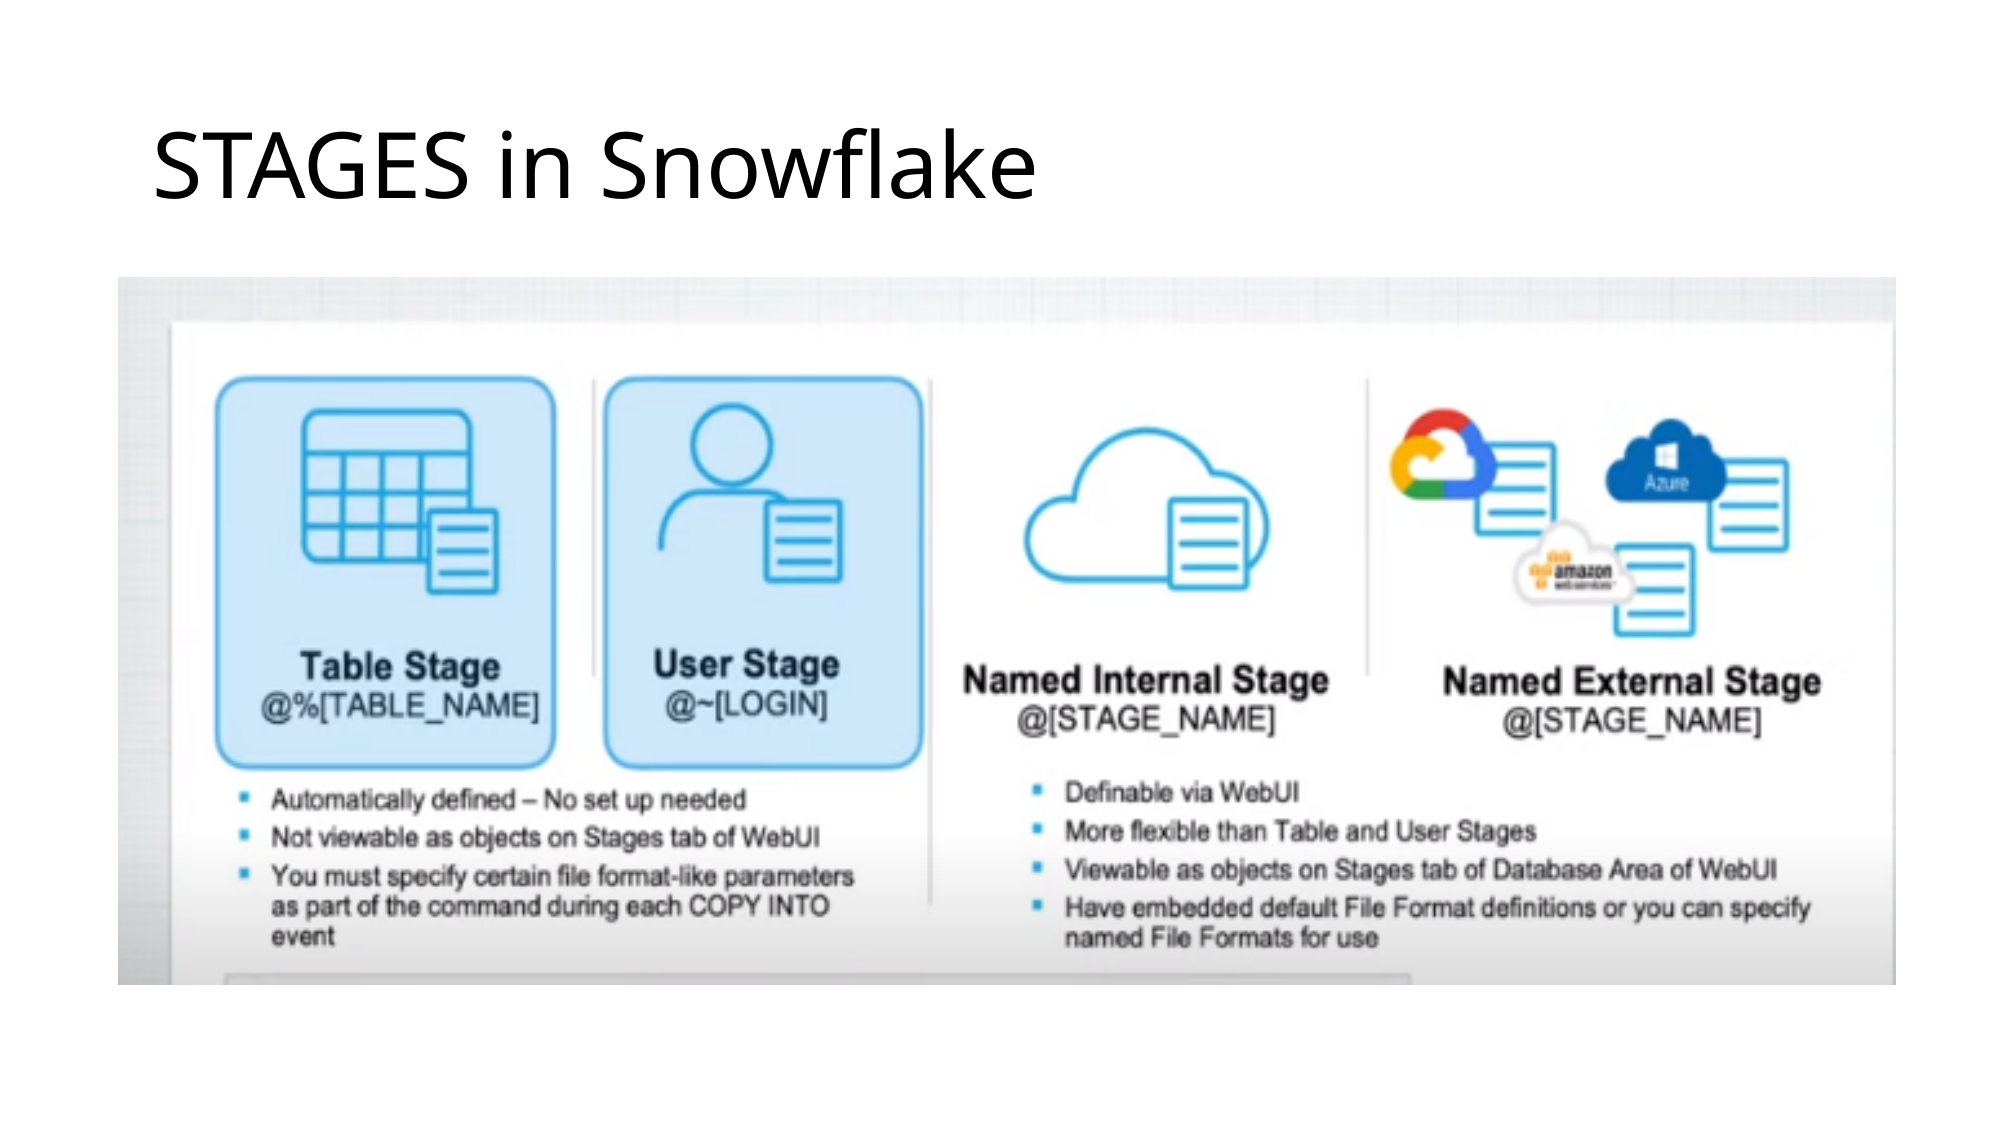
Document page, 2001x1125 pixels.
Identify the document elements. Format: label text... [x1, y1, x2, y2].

title STAGES in Snowflake [137, 59, 1863, 277]
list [118, 277, 1896, 986]
